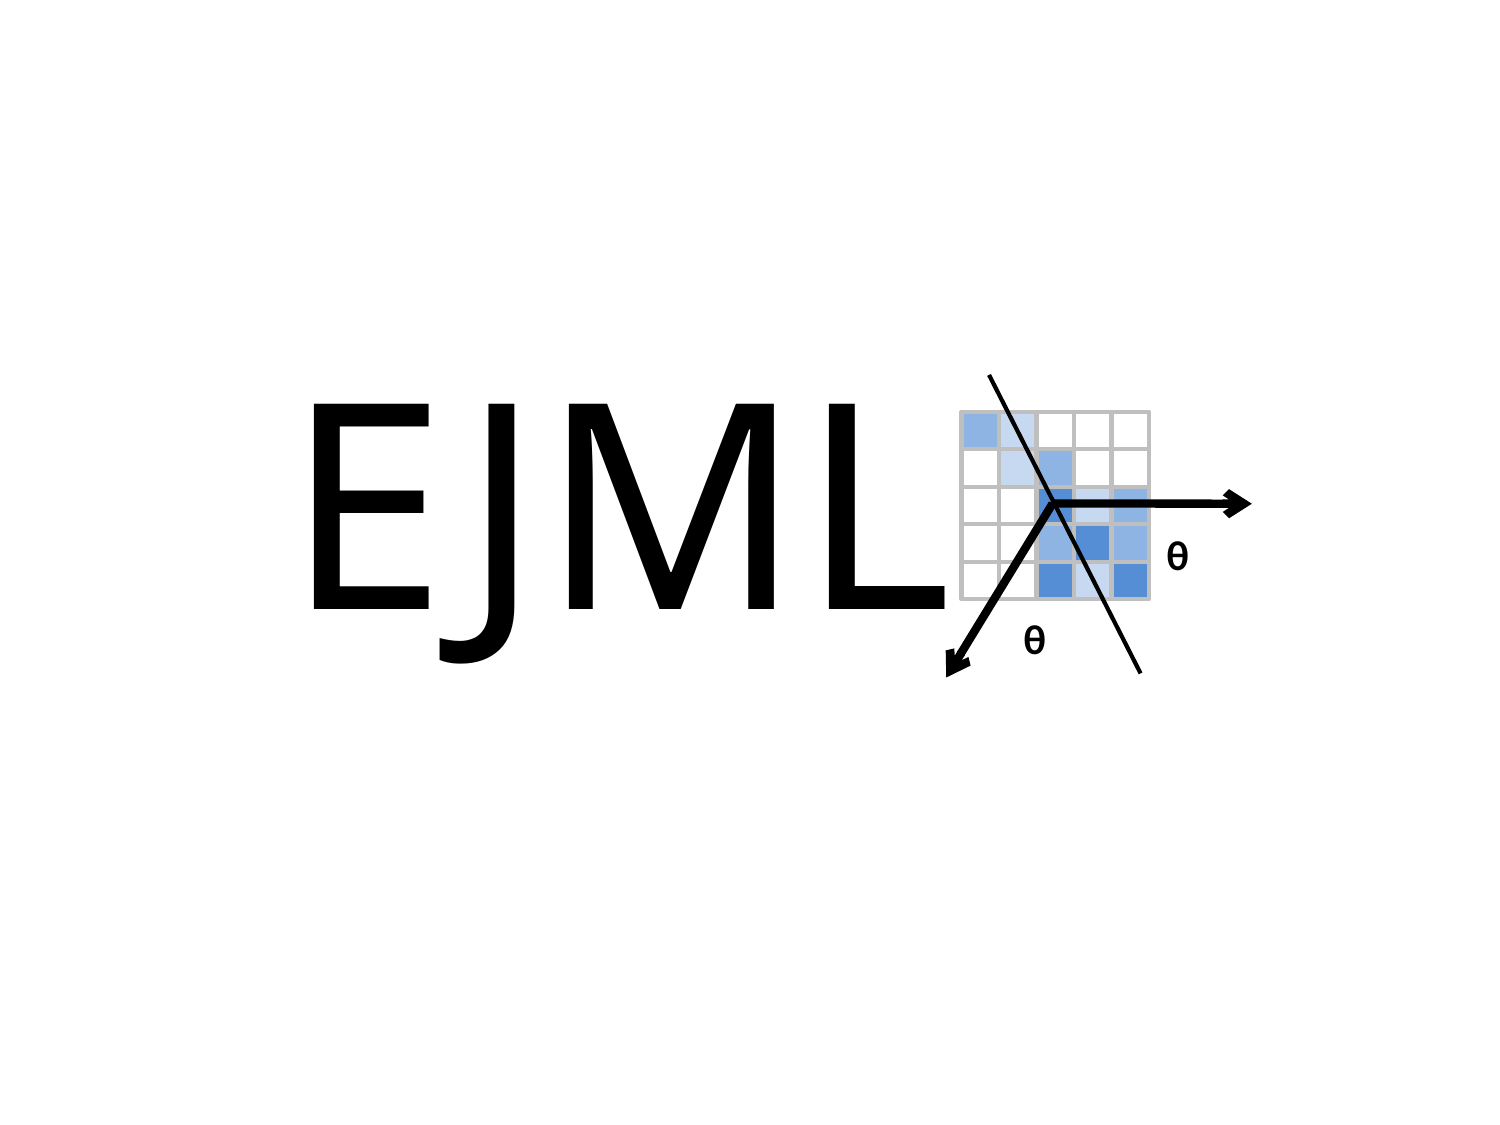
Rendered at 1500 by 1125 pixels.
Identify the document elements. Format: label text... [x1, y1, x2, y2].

text_box EJML [271, 314, 1015, 675]
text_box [945, 374, 1253, 678]
